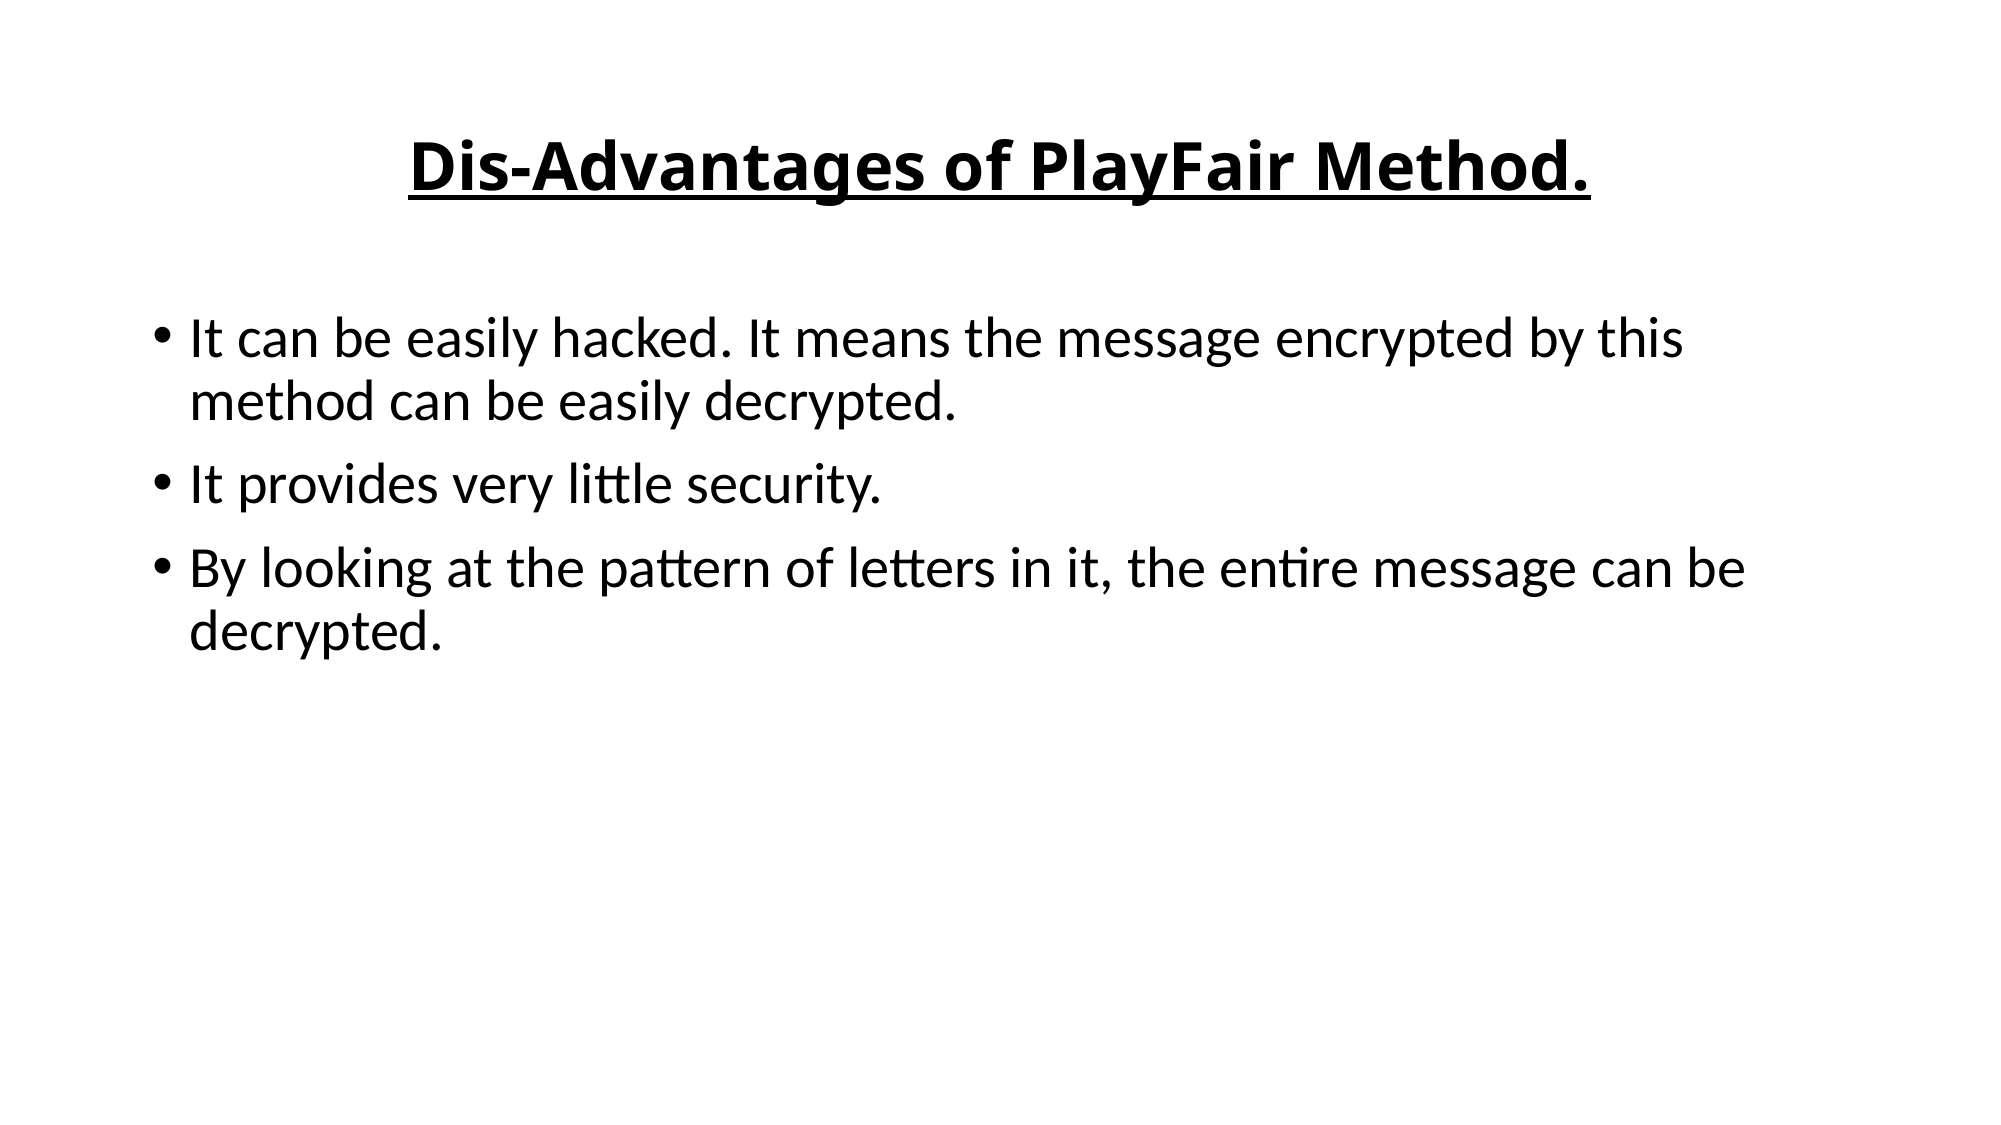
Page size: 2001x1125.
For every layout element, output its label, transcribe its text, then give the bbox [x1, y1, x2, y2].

list It can be easily hacked. It means the message encrypted by this method can be easily decrypted. It provides very little security. By looking at the pattern of letters in it, the entire message can be decrypted. [137, 299, 1863, 877]
title Dis-Advantages of PlayFair Method. [137, 59, 1863, 278]
